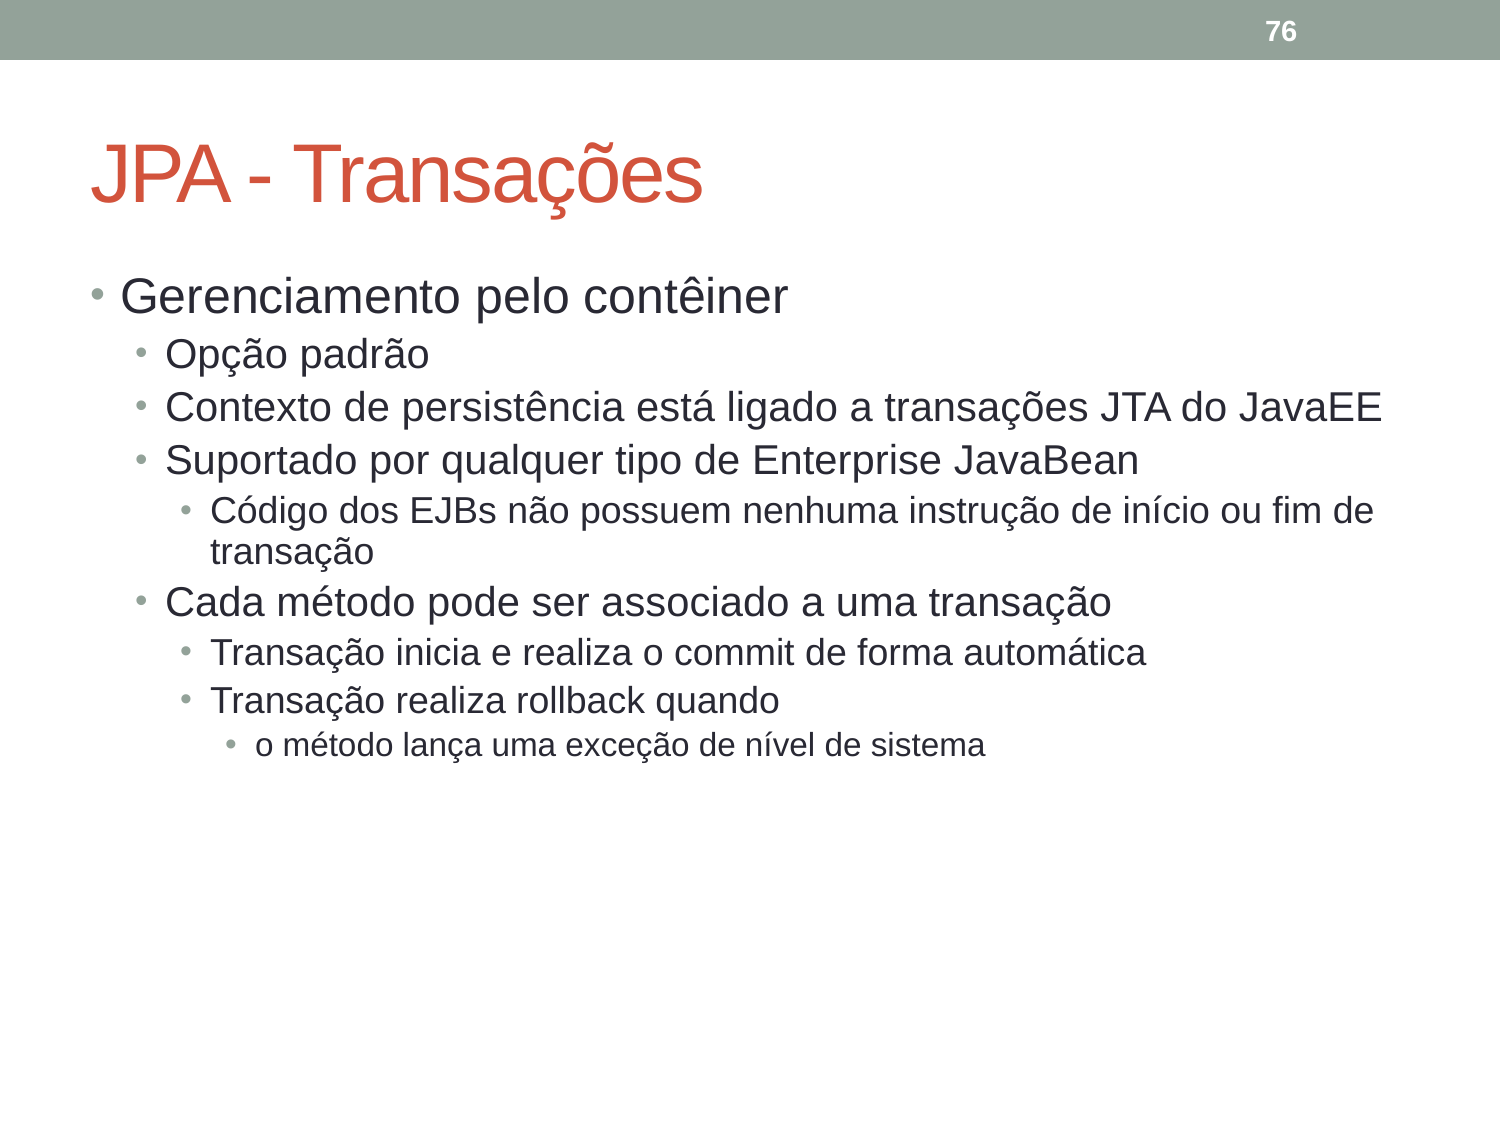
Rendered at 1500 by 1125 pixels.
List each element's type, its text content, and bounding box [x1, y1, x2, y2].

list Gerenciamento pelo contêiner Opção padrão Contexto de persistência está ligado a transações JTA do JavaEE Suportado por qualquer tipo de Enterprise JavaBean Código dos EJBs não possuem nenhuma instrução de início ou fim de transação Cada método pode ser associado a uma transação Transação inicia e realiza o commit de forma automática Transação realiza rollback quando o método lança uma exceção de nível de sistema [75, 262, 1425, 1063]
slide_number 76 [1250, 3, 1425, 57]
title JPA - Transações [75, 87, 1425, 250]
